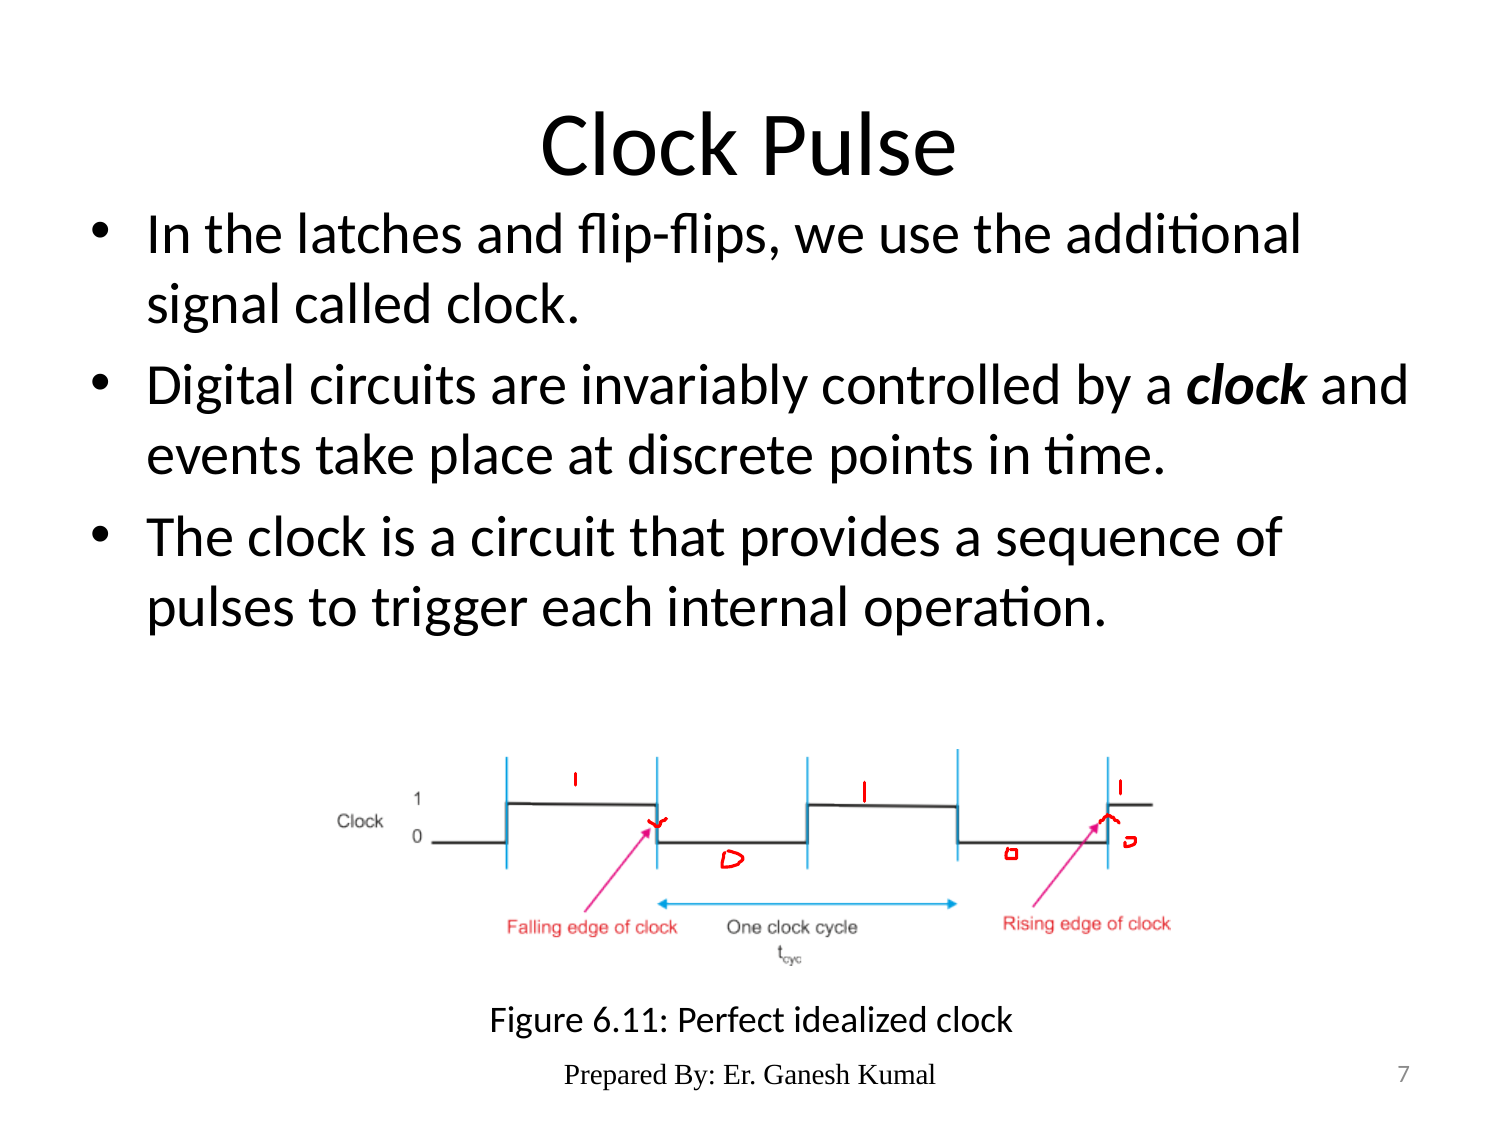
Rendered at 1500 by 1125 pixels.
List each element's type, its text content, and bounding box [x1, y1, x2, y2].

slide_number 7 [1074, 1042, 1425, 1103]
list In the latches and flip-flips, we use the additional signal called clock. Digital circuits are invariably controlled by a clock and events take place at discrete points in time. The clock is a circuit that provides a sequence of pulses to trigger each internal operation. [75, 187, 1425, 1005]
text_box Figure 6.11: Perfect idealized clock [474, 987, 1213, 1048]
title Clock Pulse [75, 45, 1425, 187]
picture [337, 749, 1171, 966]
footer Prepared By: Er. Ganesh Kumal [512, 1042, 988, 1103]
